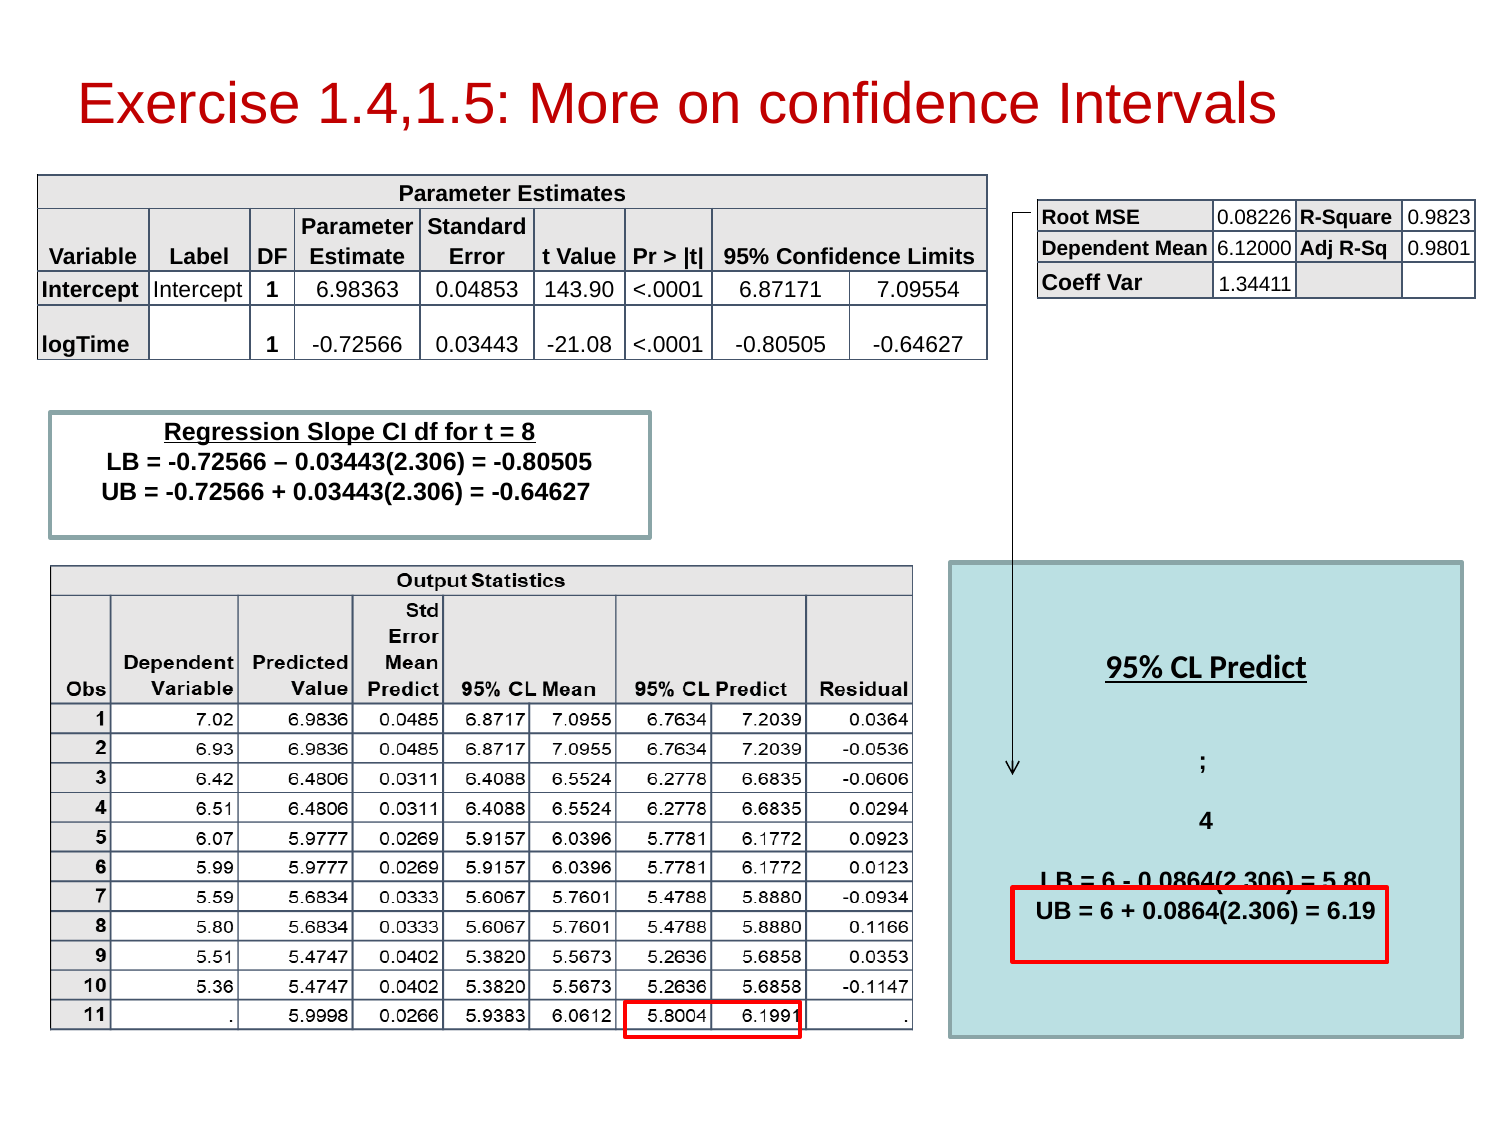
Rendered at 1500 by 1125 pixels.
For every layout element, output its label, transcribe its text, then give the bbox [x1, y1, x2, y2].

table_cell Coeff Var [1038, 263, 1212, 297]
table_cell -21.08 [535, 306, 624, 359]
table_cell logTime [38, 306, 148, 359]
table_cell Variable [38, 209, 148, 270]
picture [49, 562, 913, 1038]
table_cell -0.80505 [713, 306, 849, 359]
table_cell 1 [251, 272, 294, 304]
table_header 0.9823 [1403, 201, 1474, 230]
text_box [1010, 885, 1389, 964]
table_cell Parameter Estimate [295, 209, 419, 270]
text_box Regression Slope CI df for t = 8 LB = -0.72566 – 0.03443(2.306) = -0.80505 UB = -0.72566 + 0.03443(2.306) = -0.64627 [48, 410, 652, 540]
table_cell Adj R-Sq [1297, 232, 1401, 261]
table_header Root MSE [1038, 201, 1212, 230]
table_cell 7.09554 [850, 272, 986, 304]
table_cell 6.12000 [1214, 232, 1295, 261]
table_cell <.0001 [626, 306, 711, 359]
table_cell 0.04853 [421, 272, 533, 304]
table_cell [150, 306, 249, 359]
table_cell DF [251, 209, 294, 270]
table_cell 0.03443 [421, 306, 533, 359]
table_header Parameter Estimates [38, 176, 986, 208]
table_cell <.0001 [626, 272, 711, 304]
table_cell 1.34411 [1214, 263, 1295, 297]
table_cell 6.98363 [295, 272, 419, 304]
table_cell [1403, 263, 1474, 297]
table_cell Intercept [38, 272, 148, 304]
table_header R-Square [1297, 201, 1401, 230]
table_cell 6.87171 [713, 272, 849, 304]
table_cell Dependent Mean [1038, 232, 1212, 261]
table_cell Intercept [150, 272, 249, 304]
table_cell [1297, 263, 1401, 297]
table_cell Standard Error [421, 209, 533, 270]
table_cell -0.64627 [850, 306, 986, 359]
table_cell 95% Confidence Limits [713, 209, 986, 270]
table_cell t Value [535, 209, 624, 270]
table_cell Pr > |t| [626, 209, 711, 270]
table_cell -0.72566 [295, 306, 419, 359]
table_cell 1 [251, 306, 294, 359]
table_header 0.08226 [1214, 201, 1295, 230]
table_cell Label [150, 209, 249, 270]
table_cell 143.90 [535, 272, 624, 304]
title Exercise 1.4,1.5: More on confidence Intervals [62, 24, 1438, 175]
table_cell 0.9801 [1403, 232, 1474, 261]
